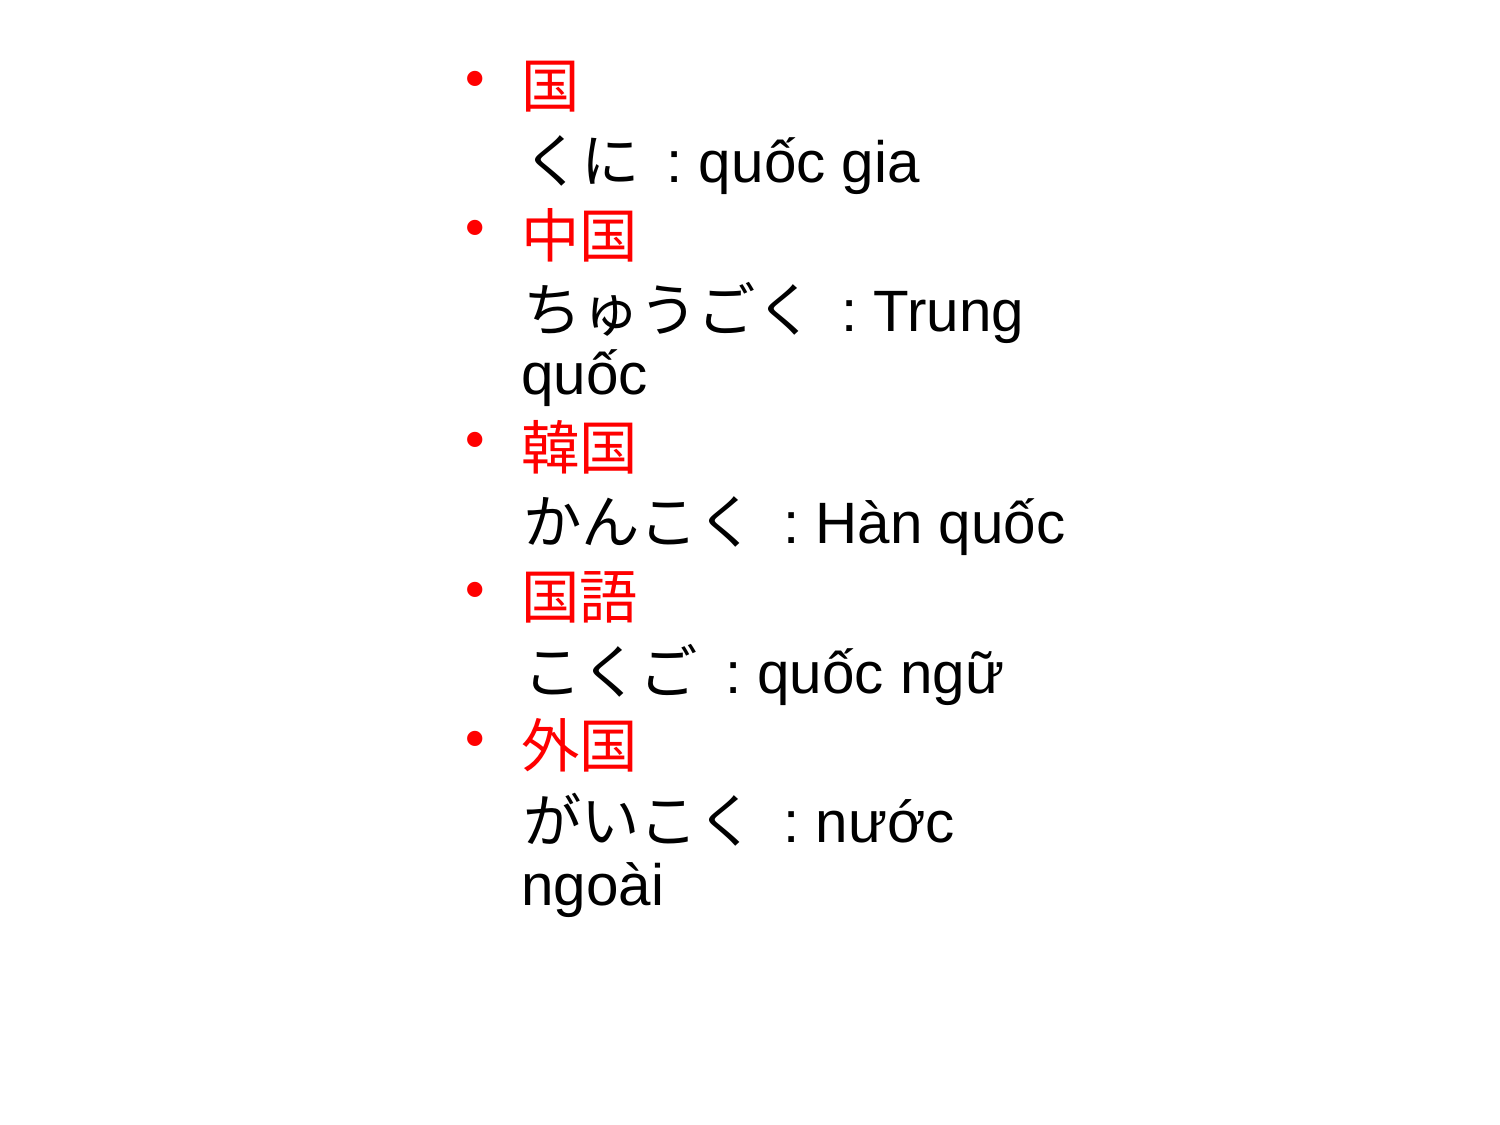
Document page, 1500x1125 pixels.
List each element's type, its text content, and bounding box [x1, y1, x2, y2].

list 国 くに : quốc gia 中国 ちゅうごく : Trung quốc 韓国 かんこく : Hàn quốc 国語 こくご : quốc ngữ 外国 がいこく : nước ngoài [449, 49, 1113, 926]
